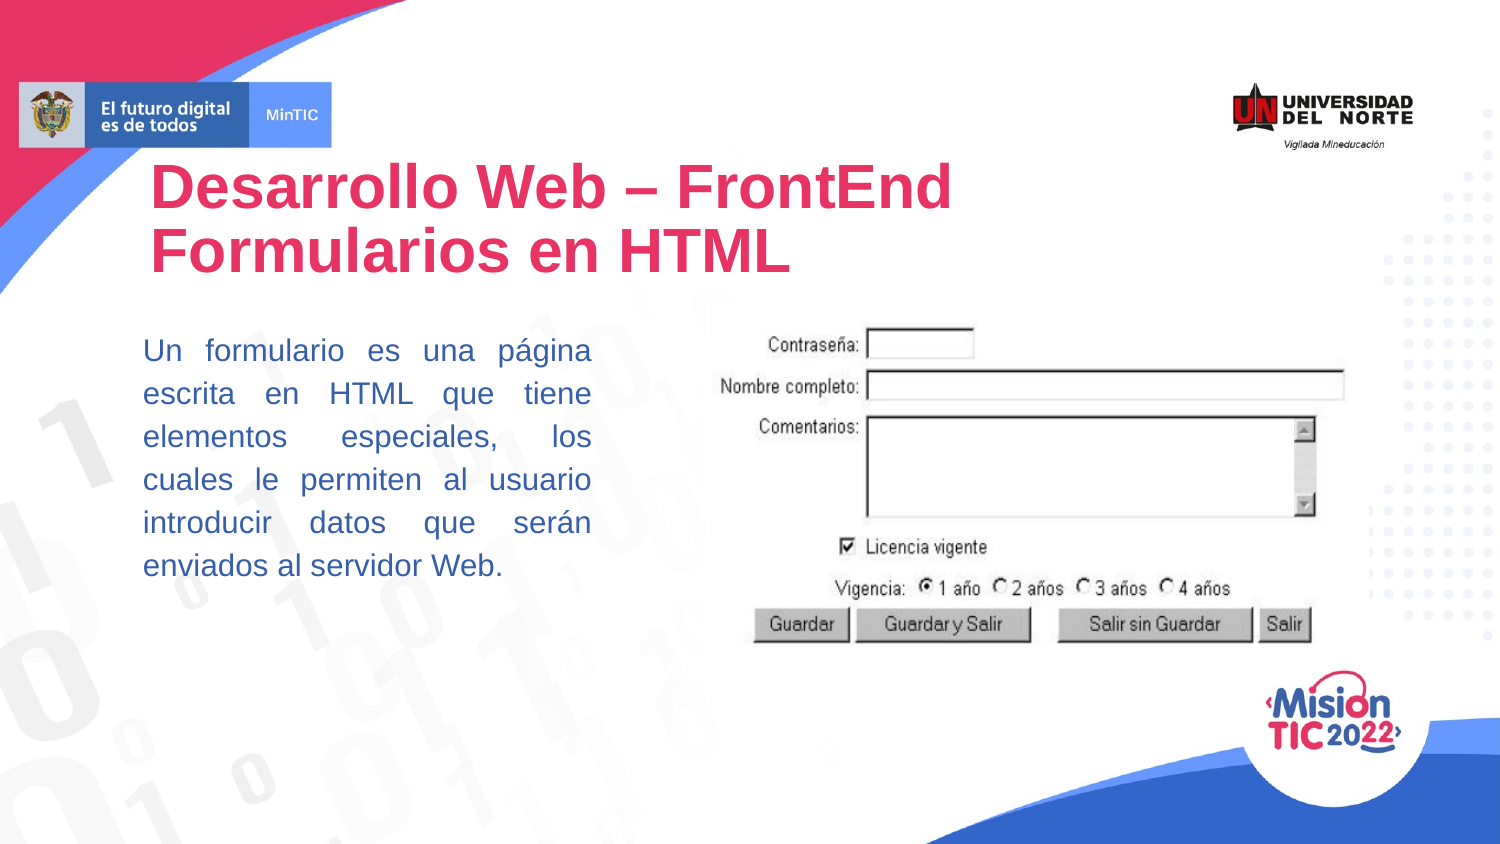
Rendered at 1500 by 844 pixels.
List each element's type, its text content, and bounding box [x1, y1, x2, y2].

picture [0, 0, 1500, 844]
text_box Desarrollo Web – FrontEnd Formularios en HTML [139, 149, 1291, 291]
text_box Un formulario es una página escrita en HTML que tiene elementos especiales, los cuales le permiten al usuario introducir datos que serán enviados al servidor Web. [116, 318, 593, 761]
